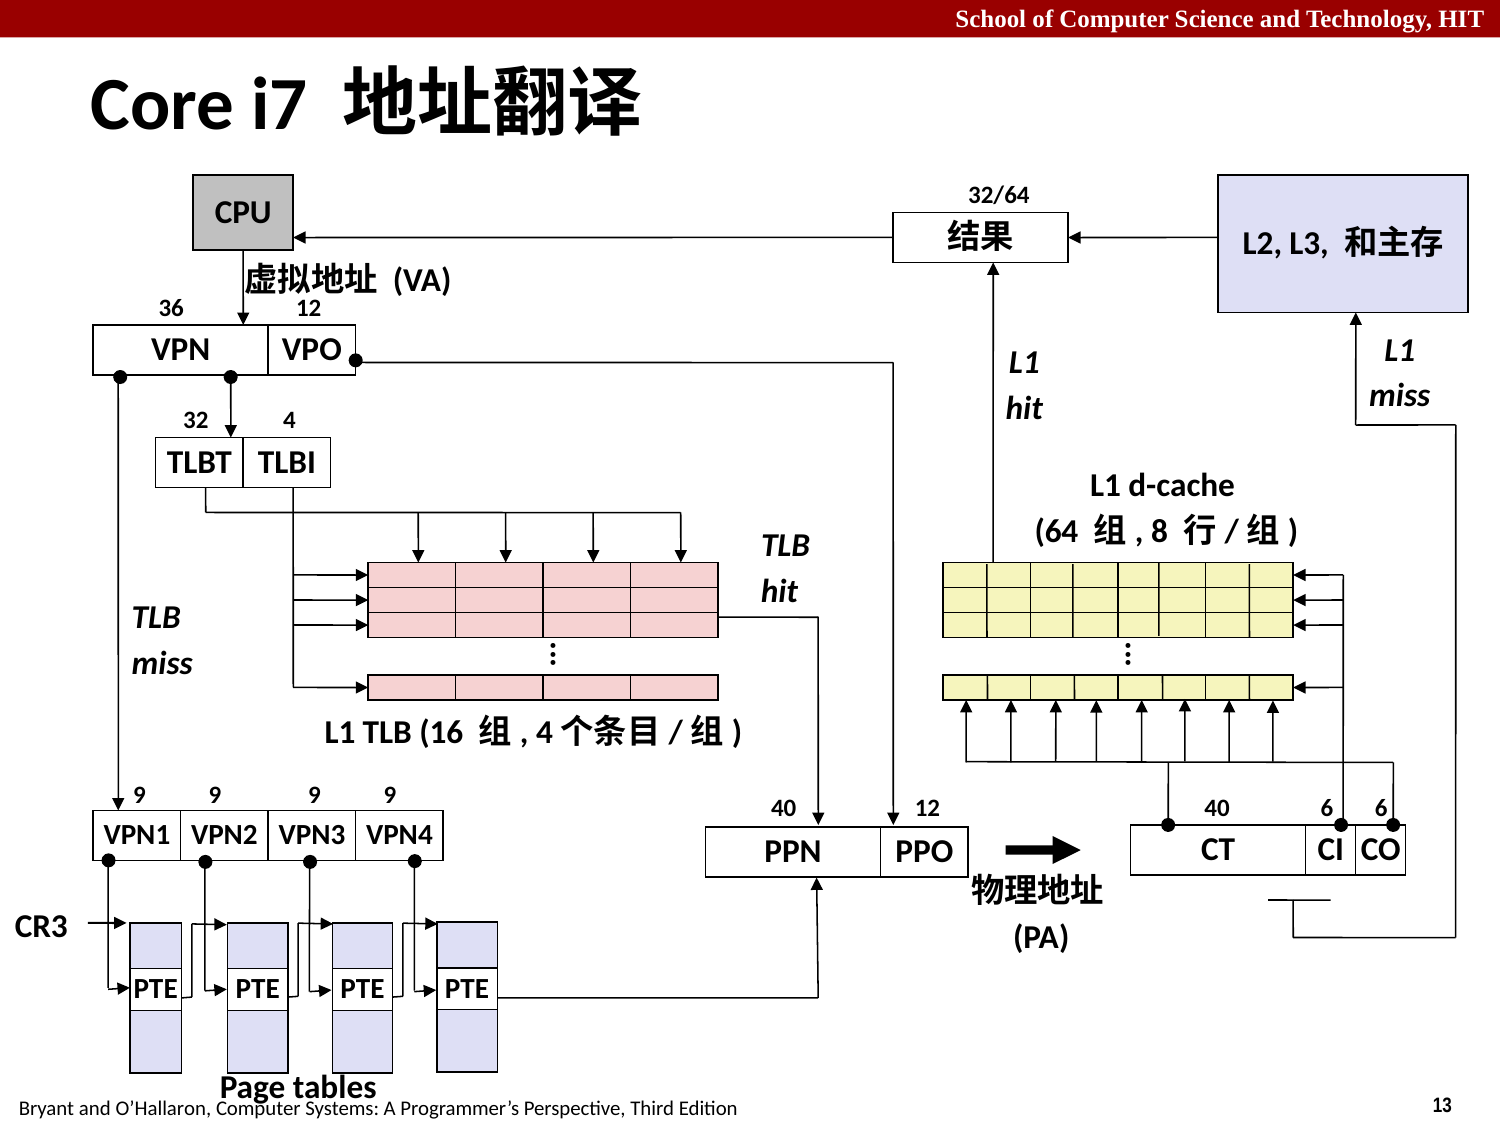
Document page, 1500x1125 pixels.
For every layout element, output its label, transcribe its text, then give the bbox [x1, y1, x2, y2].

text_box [181, 923, 228, 999]
text_box [293, 231, 894, 244]
text_box [1250, 675, 1294, 700]
text_box [368, 562, 455, 587]
text_box L2, L3, 和主存 [1218, 174, 1469, 313]
text_box [293, 568, 369, 582]
text_box [1163, 675, 1205, 700]
text_box [1004, 699, 1018, 763]
text_box [102, 854, 115, 867]
text_box [1118, 562, 1158, 587]
text_box [368, 587, 455, 612]
text_box [543, 612, 630, 638]
text_box [1293, 593, 1344, 607]
text_box TLBI [243, 437, 331, 488]
text_box [960, 699, 973, 763]
text_box [1161, 818, 1175, 832]
text_box [499, 512, 512, 563]
text_box [1293, 681, 1344, 694]
text_box [943, 562, 1030, 587]
text_box [543, 587, 630, 612]
text_box 结果 [893, 212, 1069, 263]
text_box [392, 922, 438, 998]
text_box [87, 916, 127, 930]
text_box [630, 612, 719, 638]
text_box PTE [437, 967, 498, 1010]
text_box VPN2 [180, 810, 268, 861]
text_box 6 [1359, 787, 1403, 829]
text_box 9 [193, 774, 237, 817]
text_box [237, 306, 250, 325]
text_box [412, 512, 425, 563]
text_box [1205, 587, 1249, 612]
text_box [1030, 562, 1118, 587]
text_box [1005, 843, 1081, 857]
text_box [1030, 587, 1072, 612]
text_box [1266, 700, 1280, 762]
text_box 12 [281, 306, 337, 329]
text_box [1250, 612, 1294, 638]
text_box 物理地址 (PA) [956, 866, 1127, 963]
text_box TLB miss [116, 592, 208, 689]
text_box [887, 362, 900, 826]
text_box [1250, 587, 1294, 612]
title Core i7 地址翻译 [58, 37, 1361, 163]
text_box [810, 877, 823, 998]
text_box Page tables [205, 1062, 392, 1113]
text_box 虚拟地址 (VA) [229, 251, 467, 306]
text_box [303, 855, 317, 869]
text_box [943, 612, 986, 638]
text_box PPN [705, 826, 880, 877]
text_box [1293, 568, 1344, 582]
text_box 9 [368, 774, 412, 817]
text_box [1222, 699, 1236, 763]
text_box [368, 675, 455, 700]
text_box [543, 675, 630, 700]
text_box L1 hit [990, 337, 1058, 434]
text_box VPO [268, 324, 356, 375]
text_box [334, 922, 391, 968]
text_box 9 [118, 774, 161, 817]
text_box [674, 512, 687, 563]
text_box CO [1356, 825, 1406, 875]
text_box VPN4 [355, 810, 444, 861]
text_box [1030, 675, 1074, 700]
text_box [1073, 612, 1118, 638]
text_box 12 [900, 787, 956, 829]
text_box PTE [227, 968, 288, 1011]
text_box 9 [293, 774, 336, 817]
text_box [1159, 612, 1205, 638]
text_box VPN [93, 324, 268, 375]
text_box [455, 675, 543, 700]
text_box [1075, 675, 1118, 700]
text_box [1118, 676, 1162, 700]
text_box [1349, 312, 1362, 325]
text_box [455, 587, 543, 612]
text_box CI [1305, 825, 1356, 875]
text_box 40 [756, 787, 812, 829]
text_box [129, 1011, 182, 1073]
text_box [988, 675, 1030, 700]
text_box PPO [880, 826, 969, 877]
text_box TLBT [155, 437, 243, 488]
text_box PTE [332, 968, 393, 1011]
text_box 36 [143, 287, 200, 329]
text_box [630, 675, 719, 700]
text_box [943, 587, 986, 612]
text_box [1068, 231, 1219, 244]
text_box [1090, 700, 1103, 762]
text_box 32 [168, 399, 224, 442]
text_box [1334, 818, 1348, 832]
text_box [1118, 587, 1158, 612]
text_box [1205, 612, 1249, 638]
text_box [630, 587, 719, 612]
text_box [437, 1010, 498, 1073]
text_box [224, 370, 237, 384]
text_box PTE [129, 968, 182, 1011]
text_box [1205, 675, 1249, 700]
text_box [293, 618, 369, 632]
text_box [1049, 699, 1062, 762]
text_box 32/64 [953, 174, 1045, 217]
text_box [1205, 562, 1294, 587]
text_box [1386, 818, 1400, 832]
text_box [455, 562, 543, 587]
text_box [1159, 587, 1205, 612]
text_box [1178, 698, 1192, 762]
text_box CPU [193, 174, 294, 250]
text_box 6 [1305, 787, 1349, 829]
text_box [108, 982, 130, 995]
text_box [1135, 699, 1148, 763]
text_box [199, 855, 212, 869]
text_box CR3 [0, 901, 88, 953]
text_box TLB hit [746, 520, 826, 618]
text_box [587, 512, 600, 563]
text_box [112, 798, 118, 810]
text_box [408, 854, 422, 868]
text_box [987, 612, 1030, 638]
text_box L1 d-cache (64 组, 8 行/组) [938, 460, 1394, 557]
text_box [1073, 587, 1118, 612]
text_box [987, 262, 1000, 337]
text_box [455, 612, 543, 638]
text_box [438, 922, 498, 967]
text_box [1118, 612, 1158, 633]
text_box 4 [268, 399, 311, 442]
text_box [224, 384, 237, 437]
text_box [630, 562, 719, 587]
text_box [987, 587, 1030, 612]
text_box ... [1102, 633, 1170, 676]
text_box [1293, 618, 1344, 632]
text_box [129, 922, 182, 968]
text_box [1159, 562, 1205, 587]
text_box [293, 681, 369, 694]
text_box [943, 675, 987, 700]
text_box VPN1 [93, 810, 180, 861]
text_box VPN3 [268, 810, 355, 861]
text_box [287, 922, 334, 998]
text_box [349, 354, 362, 367]
text_box 40 [1189, 787, 1245, 829]
text_box L1 TLB (16 组, 4个条目/组) [280, 707, 786, 758]
text_box CT [1130, 825, 1305, 875]
text_box [543, 562, 630, 587]
text_box ... [527, 633, 595, 676]
text_box [227, 1011, 288, 1073]
text_box [812, 618, 825, 826]
text_box L1 miss [1354, 324, 1446, 422]
text_box [332, 1011, 393, 1073]
text_box [227, 922, 286, 968]
text_box [368, 612, 455, 638]
text_box [293, 593, 369, 607]
text_box [1030, 612, 1072, 638]
text_box [113, 370, 127, 384]
